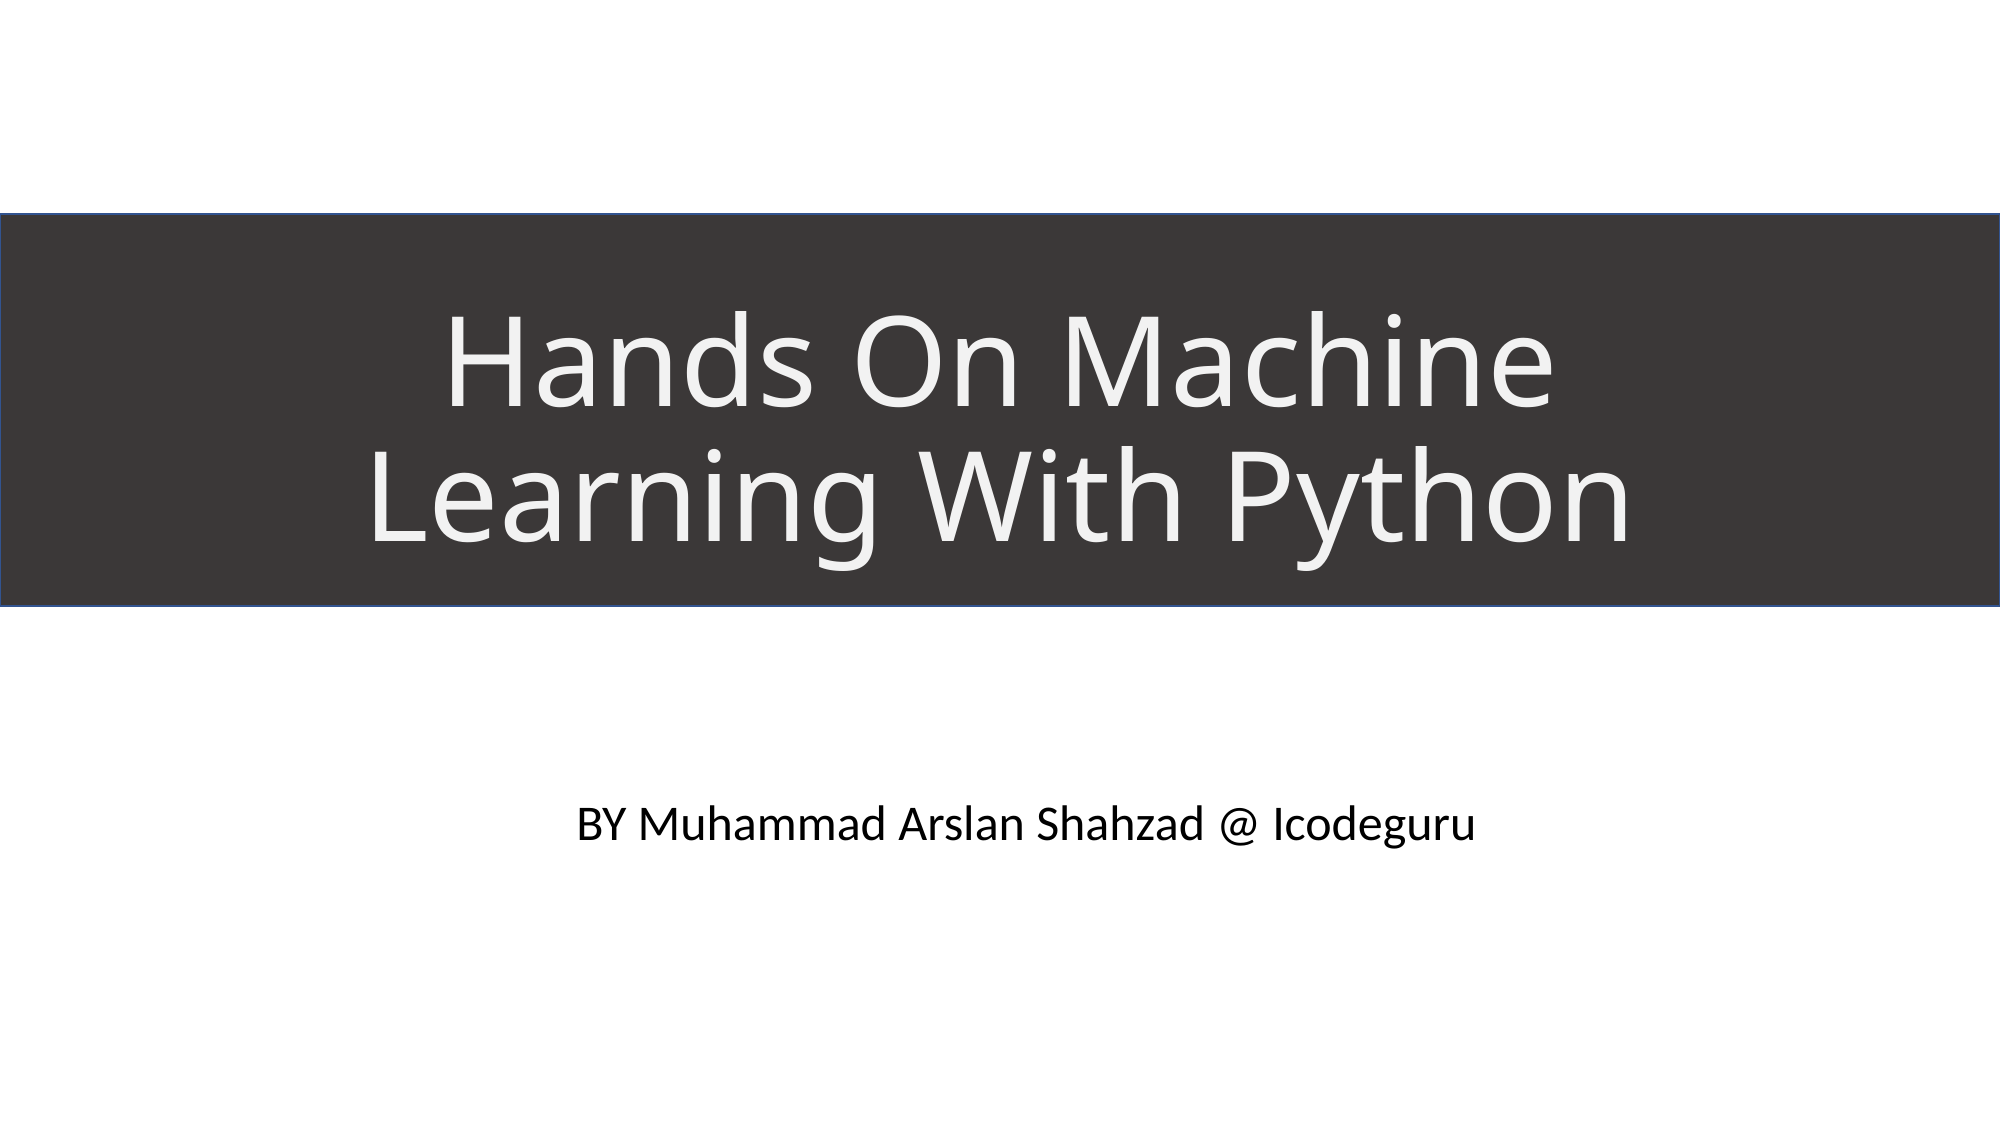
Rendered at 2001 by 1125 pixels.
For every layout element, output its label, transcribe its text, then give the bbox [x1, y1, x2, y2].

subtitle BY Muhammad Arslan Shahzad @ Icodeguru [276, 789, 1777, 1062]
title Hands On Machine Learning With Python [249, 184, 1750, 576]
text_box [0, 213, 2000, 607]
